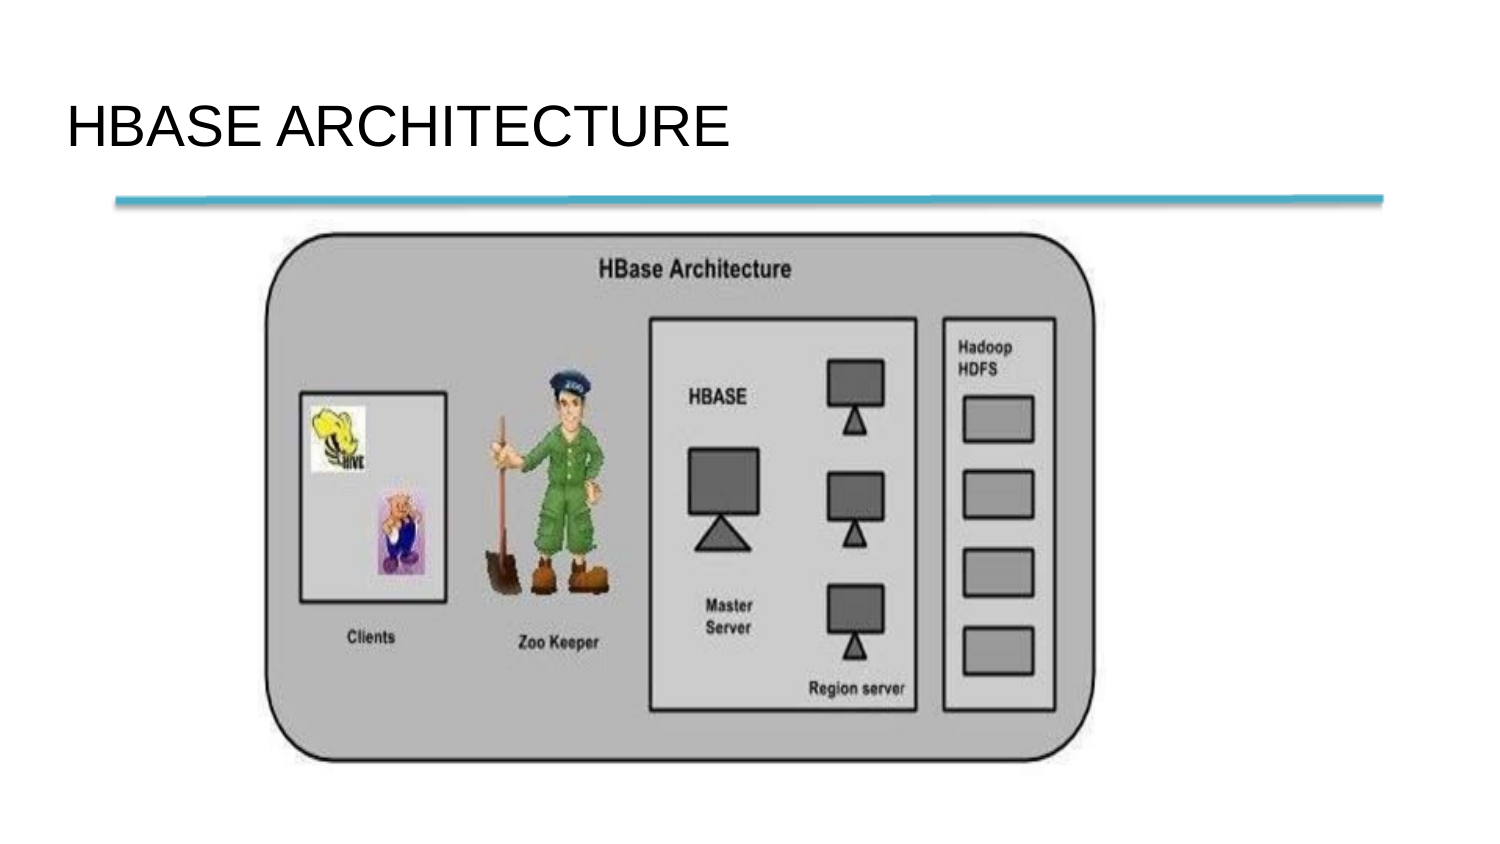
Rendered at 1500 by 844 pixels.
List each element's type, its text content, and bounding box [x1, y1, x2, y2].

picture [111, 194, 1389, 778]
title HBASE ARCHITECTURE [51, 72, 1449, 167]
